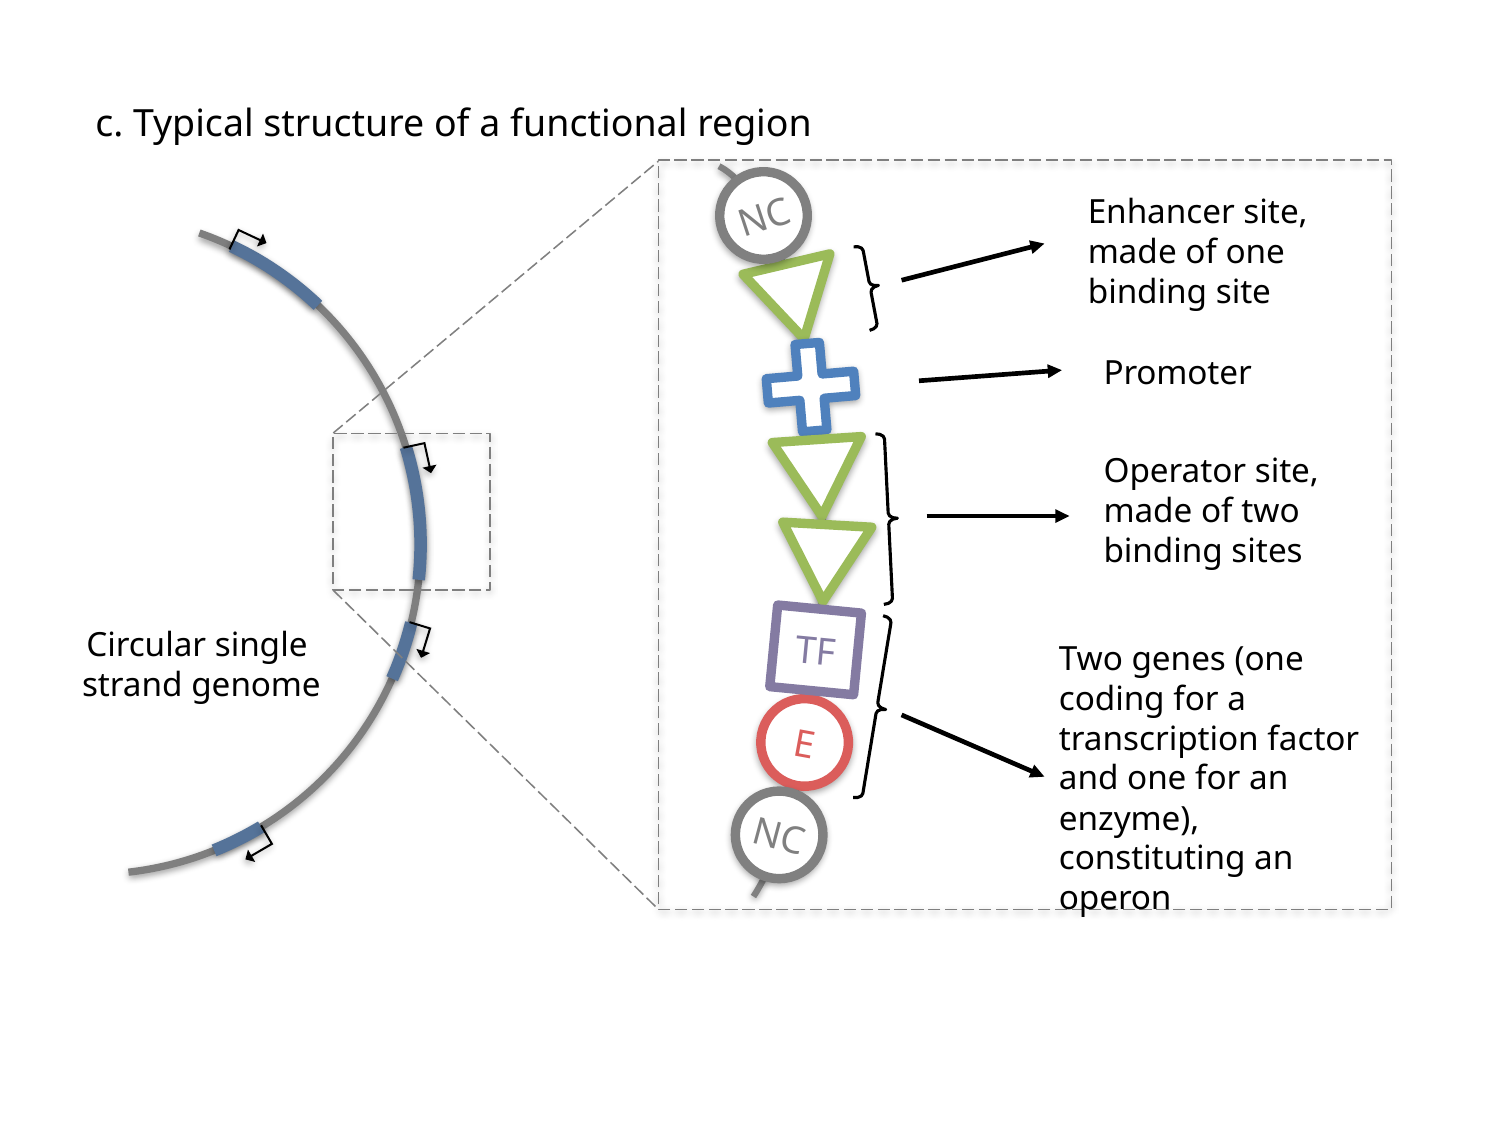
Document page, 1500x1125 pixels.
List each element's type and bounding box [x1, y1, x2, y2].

text_box [0, 91, 1392, 937]
